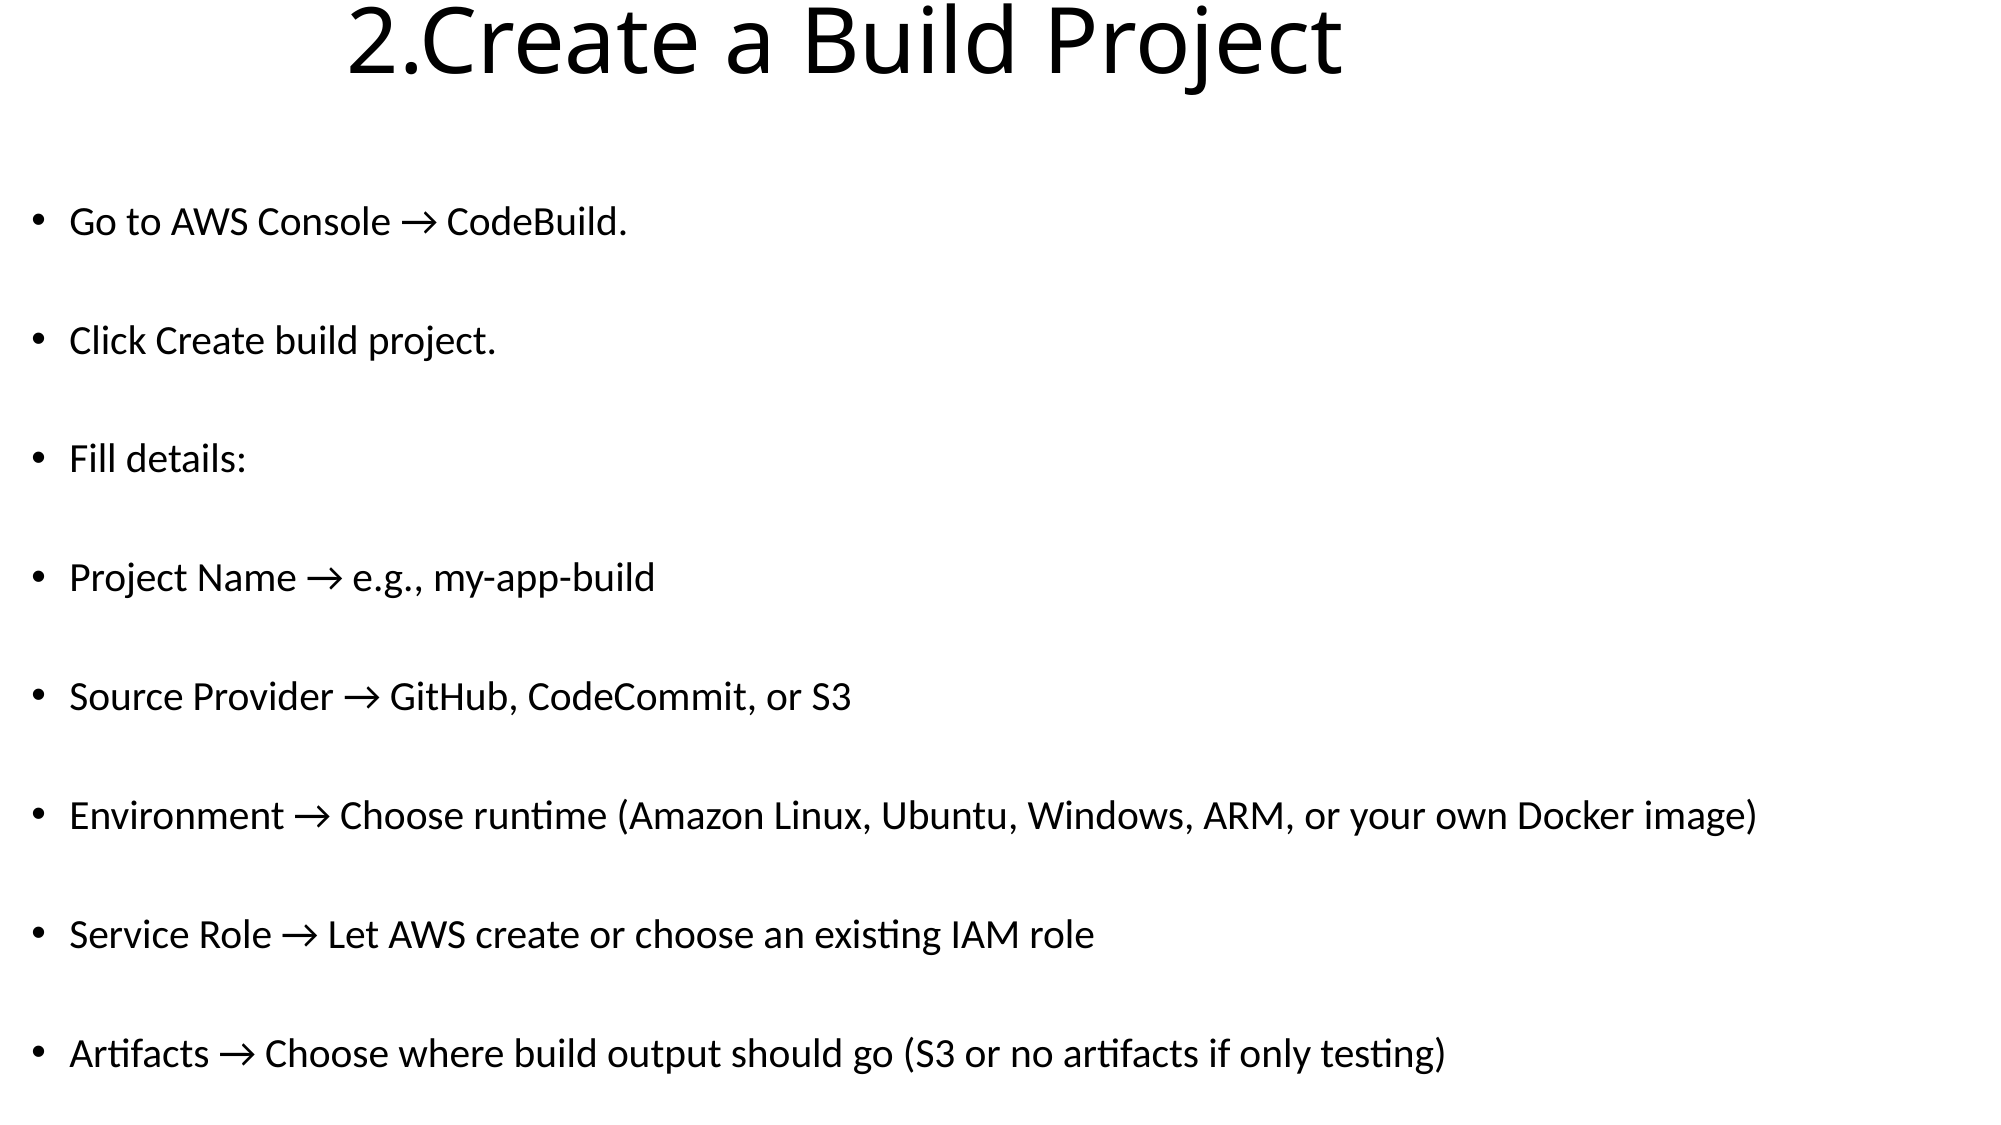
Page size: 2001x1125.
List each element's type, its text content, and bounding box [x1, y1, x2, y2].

list Go to AWS Console → CodeBuild. Click Create build project. Fill details: Project Name → e.g., my-app-build Source Provider → GitHub, CodeCommit, or S3 Environment → Choose runtime (Amazon Linux, Ubuntu, Windows, ARM, or your own Docker image) Service Role → Let AWS create or choose an existing IAM role Artifacts → Choose where build output should go (S3 or no artifacts if only testing) [16, 192, 1957, 1090]
title 2.Create a Build Project [331, 0, 2000, 112]
